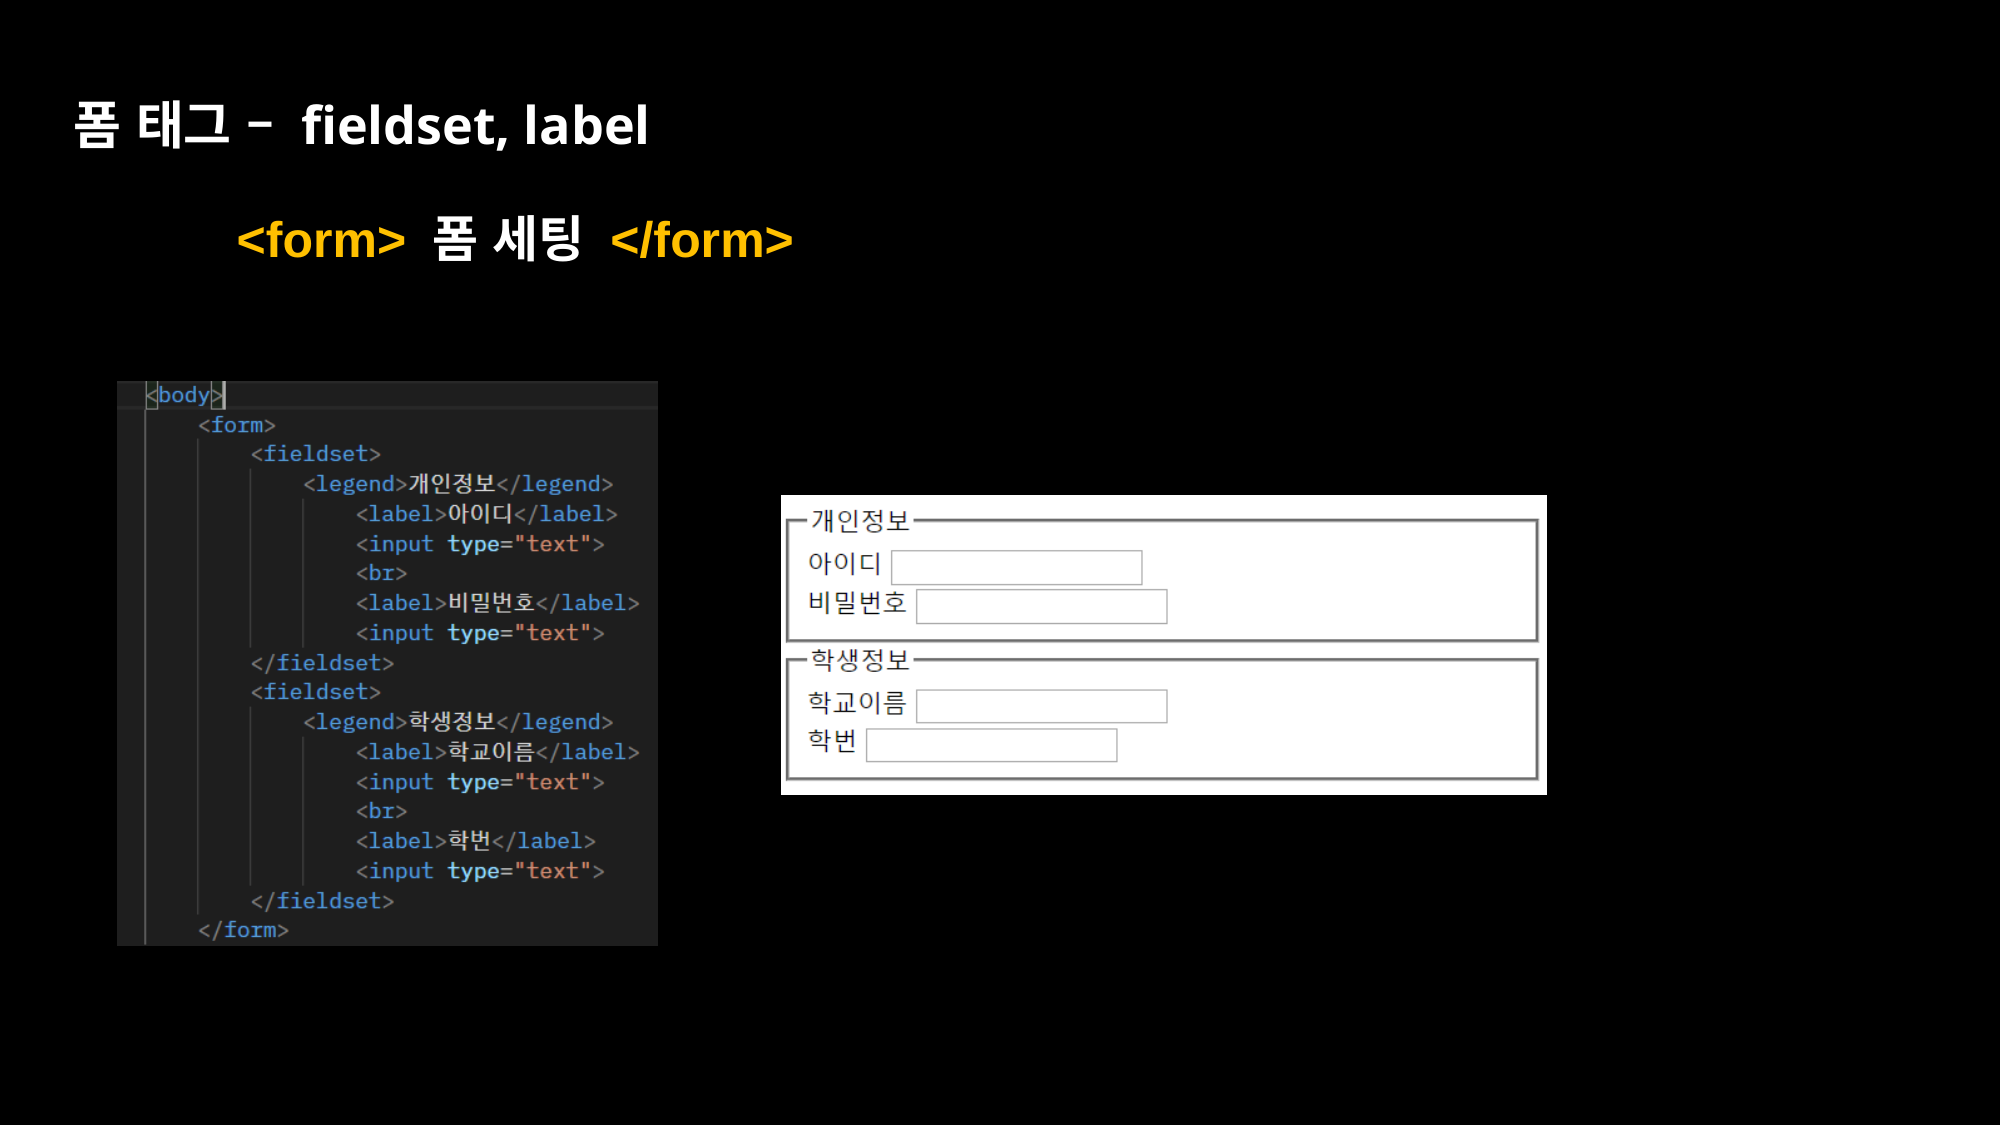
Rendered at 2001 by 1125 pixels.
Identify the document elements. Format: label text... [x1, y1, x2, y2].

picture [780, 495, 1547, 795]
picture [117, 381, 658, 946]
text_box <form> 폼 세팅 </form> [221, 199, 810, 275]
text_box 폼 태그 – fieldset, label [59, 84, 781, 163]
